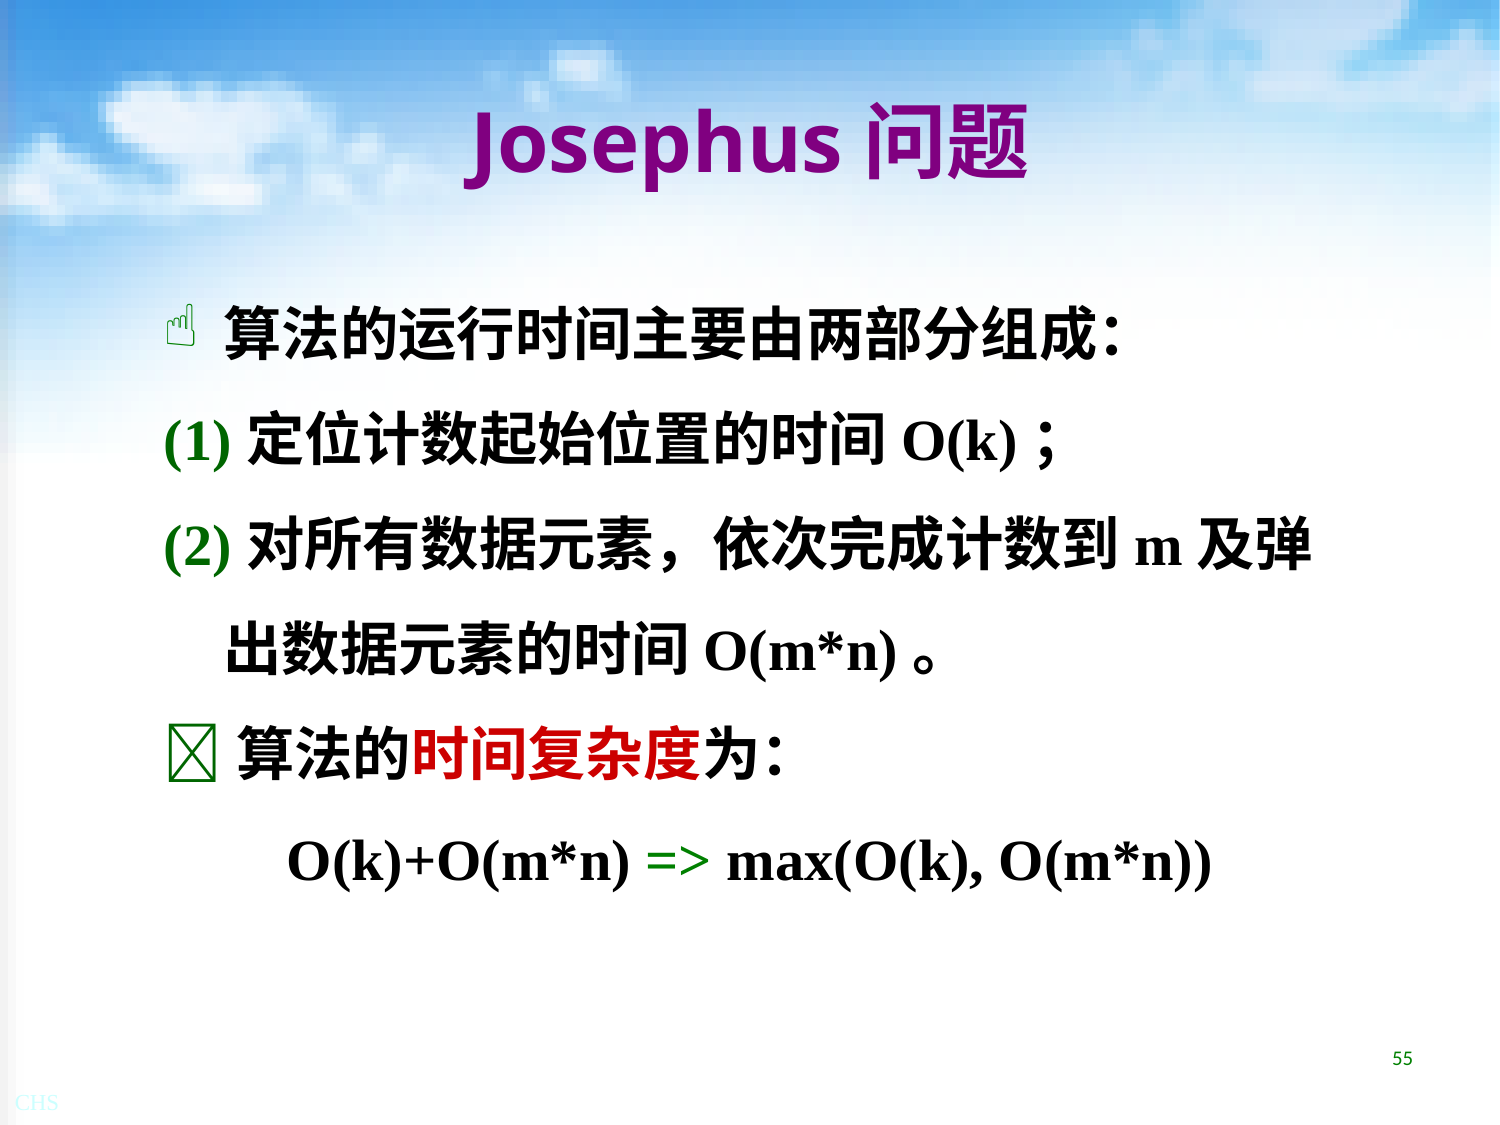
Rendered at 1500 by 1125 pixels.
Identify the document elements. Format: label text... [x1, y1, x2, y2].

title Josephus问题 [163, 37, 1337, 241]
list 算法的运行时间主要由两部分组成： (1)定位计数起始位置的时间O(k)； (2)对所有数据元素，依次完成计数到m及弹出数据元素的时间O(m*n)。 算法的时间复杂度为： O(k)+O(m*n) => max(O(k), O(m*n)) [163, 262, 1337, 1006]
picture [0, 0, 1500, 1125]
slide_number 55 [1370, 1042, 1435, 1072]
